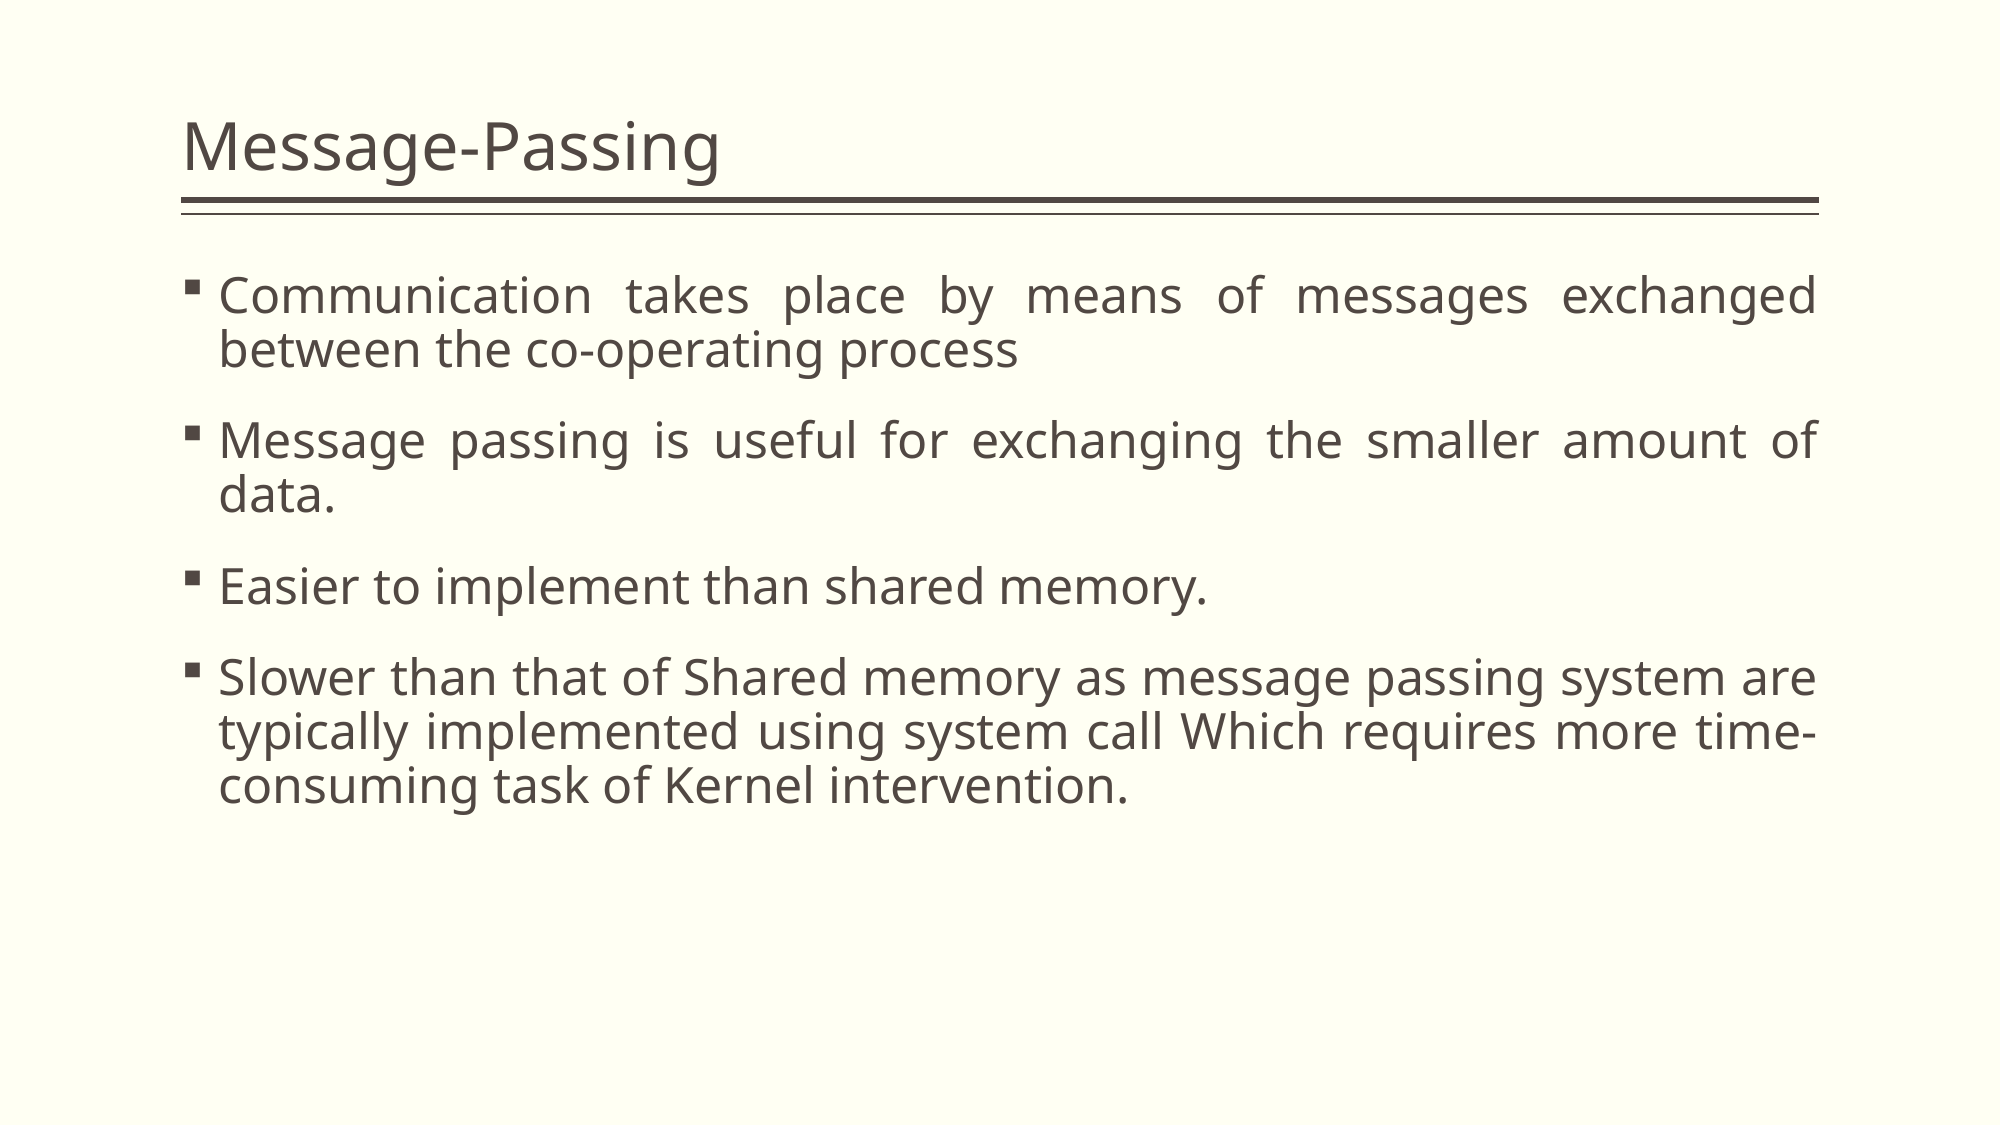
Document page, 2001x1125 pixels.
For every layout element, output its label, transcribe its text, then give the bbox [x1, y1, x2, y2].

title Message-Passing [181, 12, 1819, 193]
list Communication takes place by means of messages exchanged between the co-operating process Message passing is useful for exchanging the smaller amount of data. Easier to implement than shared memory. Slower than that of Shared memory as message passing system are typically implemented using system call Which requires more time-consuming task of Kernel intervention. [181, 262, 1819, 1013]
